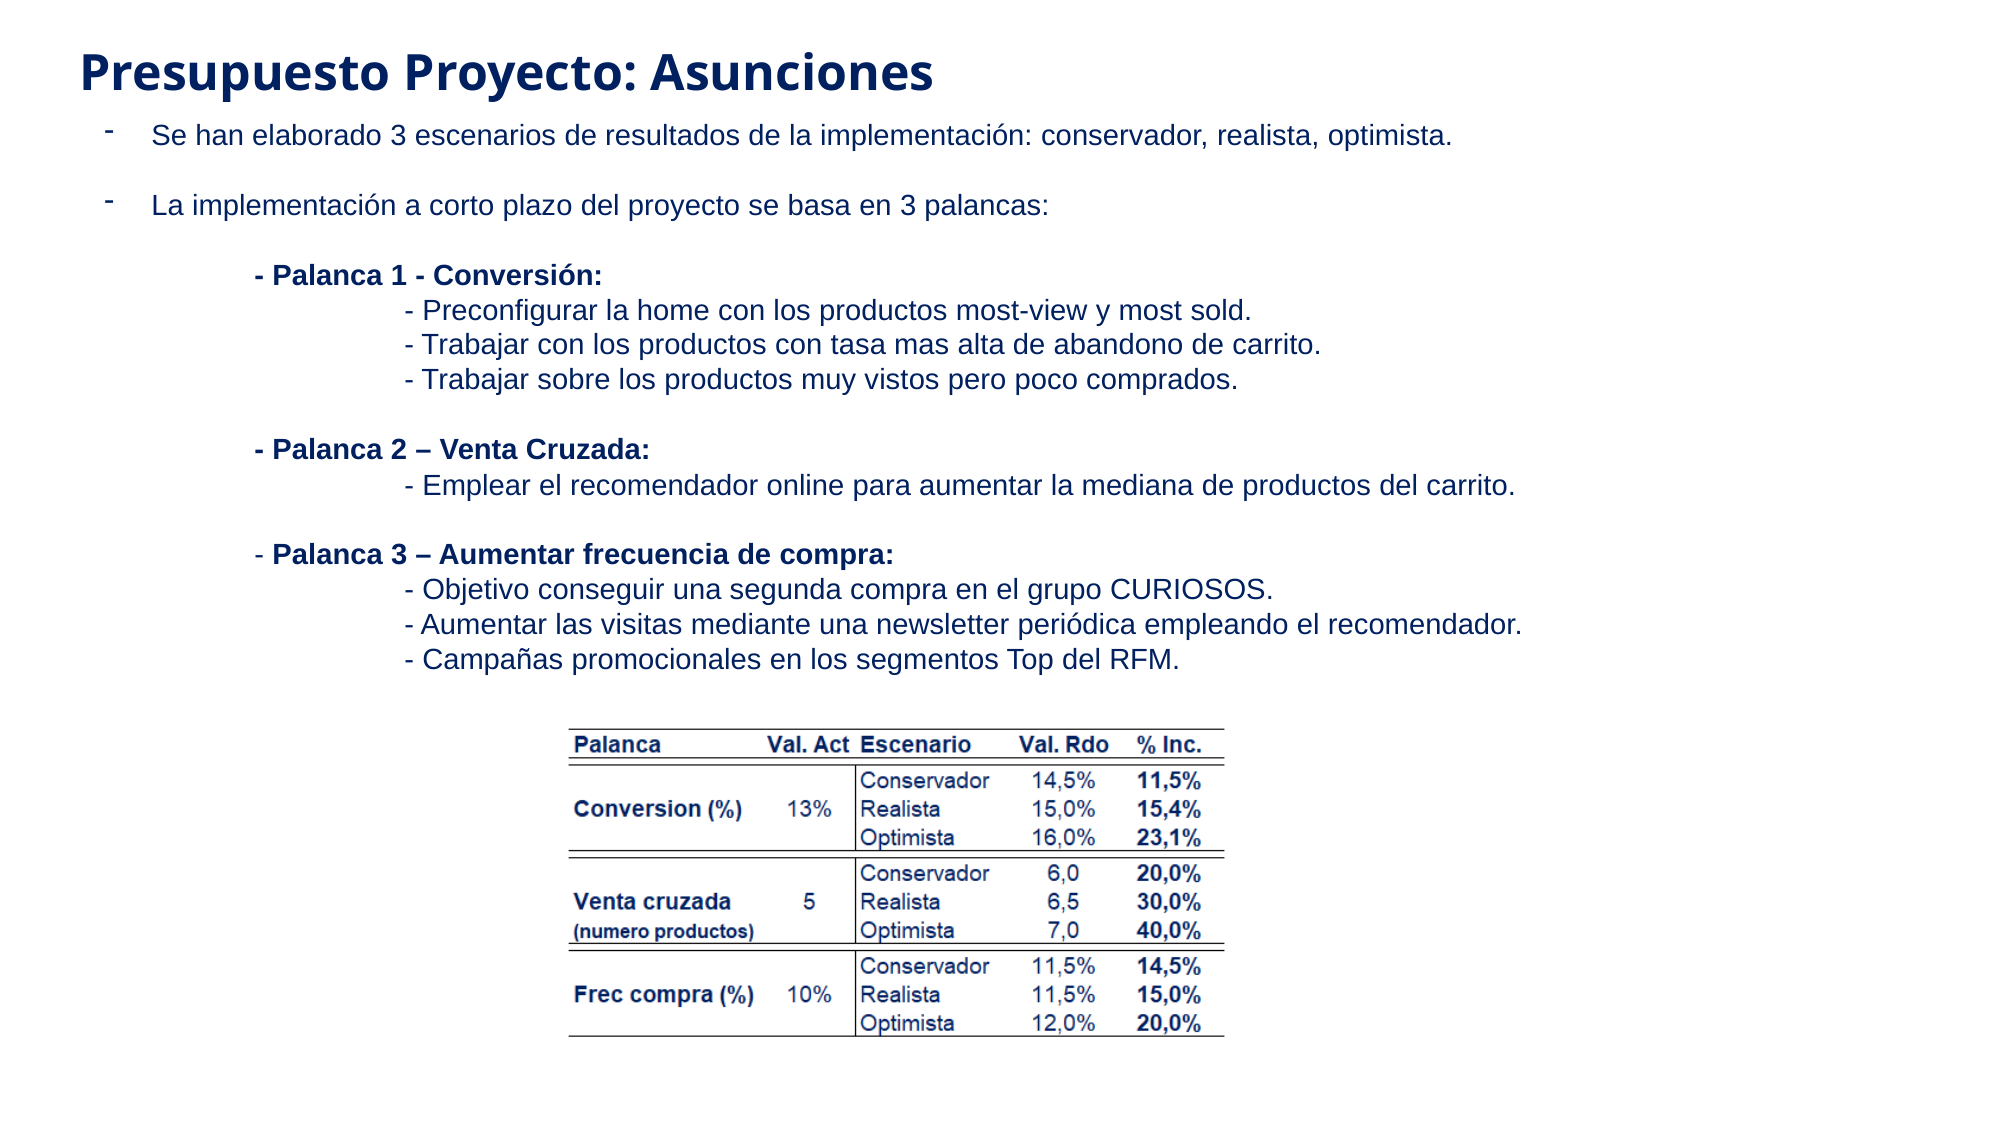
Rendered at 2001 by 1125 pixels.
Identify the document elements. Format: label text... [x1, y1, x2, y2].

text_box Se han elaborado 3 escenarios de resultados de la implementación: conservador, realista, optimista. La implementación a corto plazo del proyecto se basa en 3 palancas: - Palanca 1 - Conversión: - Preconfigurar la home con los productos most-view y most sold. - Trabajar con los productos con tasa mas alta de abandono de carrito. - Trabajar sobre los productos muy vistos pero poco comprados. - Palanca 2 – Venta Cruzada: - Emplear el recomendador online para aumentar la mediana de productos del carrito. - Palanca 3 – Aumentar frecuencia de compra: - Objetivo conseguir una segunda compra en el grupo CURIOSOS. - Aumentar las visitas mediante una newsletter periódica empleando el recomendador. - Campañas promocionales en los segmentos Top del RFM. [89, 108, 1928, 718]
picture [564, 724, 1234, 1044]
text_box Presupuesto Proyecto: Asunciones [64, 33, 1734, 108]
